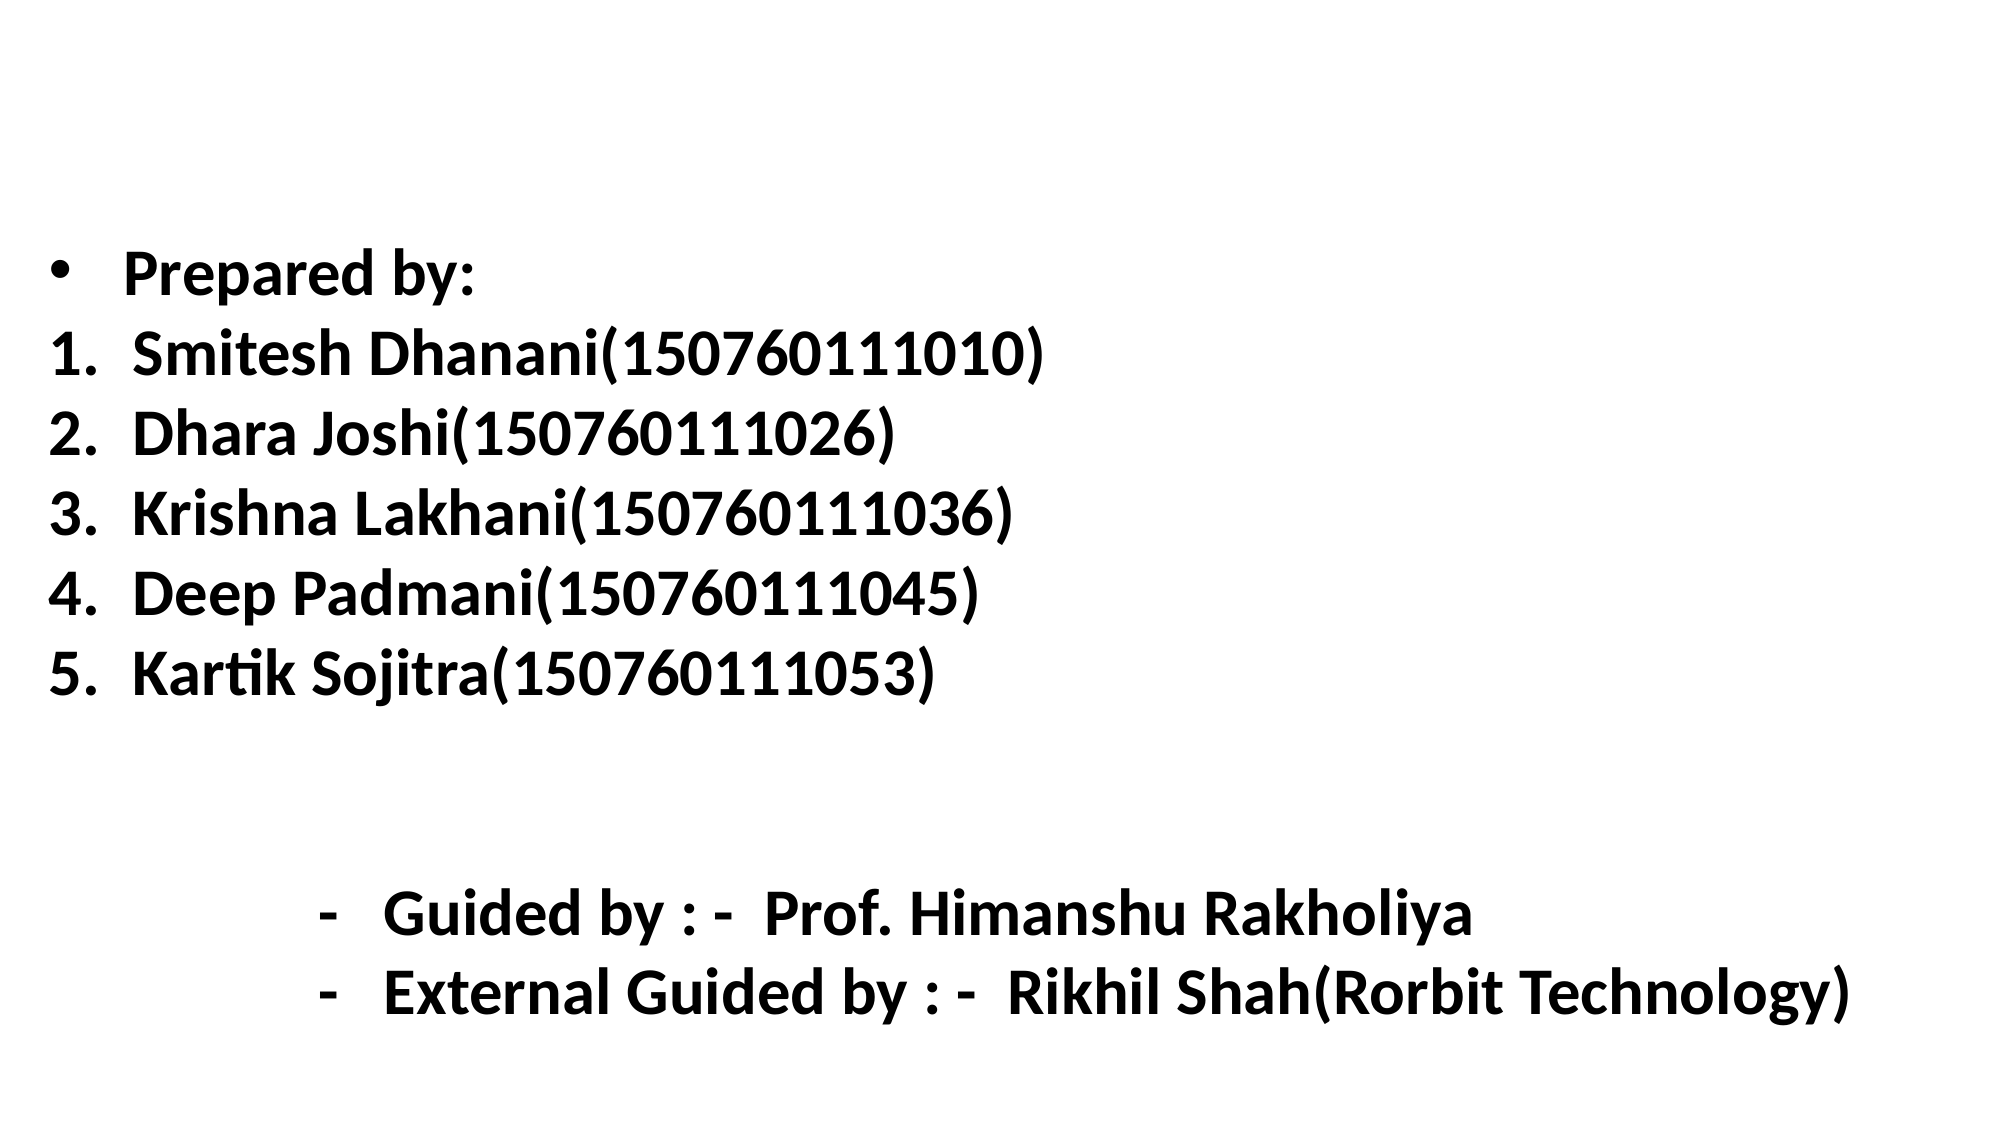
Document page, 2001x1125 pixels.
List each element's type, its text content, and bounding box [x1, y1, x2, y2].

text_box Prepared by: Smitesh Dhanani(150760111010) Dhara Joshi(150760111026) Krishna Lakhani(150760111036) Deep Padmani(150760111045) Kartik Sojitra(150760111053) - Guided by : - Prof. Himanshu Rakholiya - External Guided by : - Rikhil Shah(Rorbit Technology) [33, 221, 1898, 1116]
